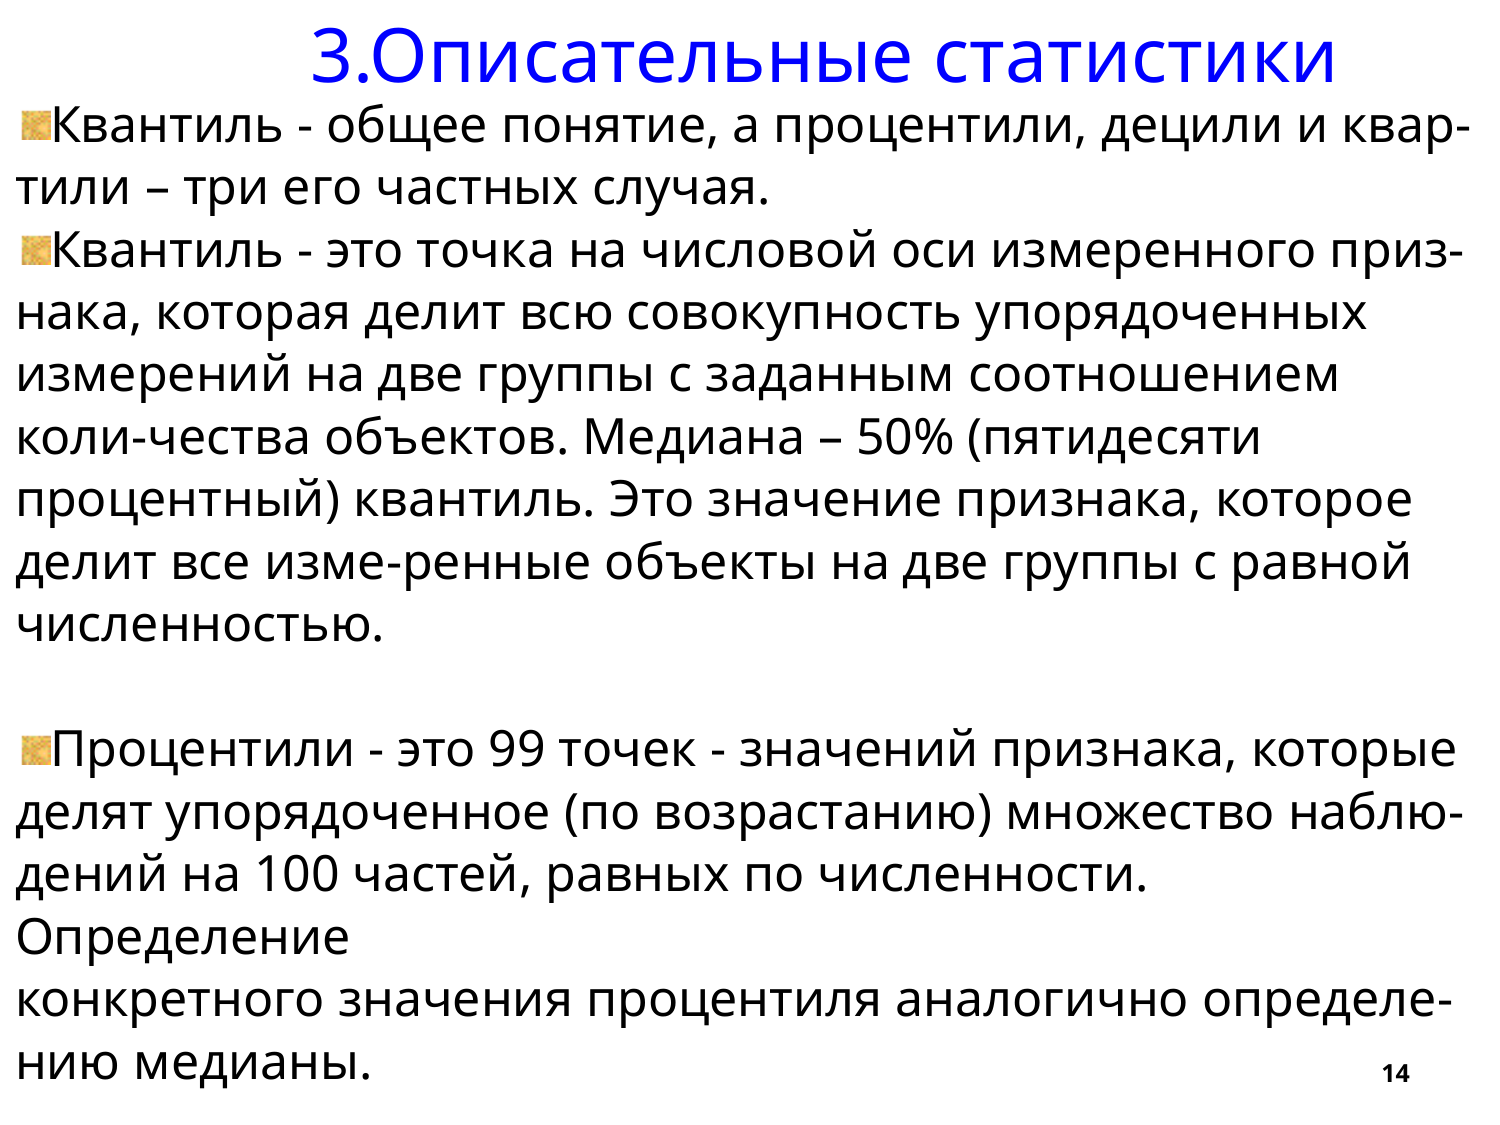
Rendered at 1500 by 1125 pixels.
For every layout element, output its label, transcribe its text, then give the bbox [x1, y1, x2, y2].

picture [15, 229, 51, 265]
picture [15, 729, 51, 765]
list Квантиль - общее понятие, а процентили, децили и квар- тили – три его частных случая. Квантиль - это точка на числовой оси измеренного приз-нака, которая делит всю совокупность упорядоченных измерений на две группы с заданным соотношением коли-чества объектов. Медиана – 50% (пятидесяти процентный) квантиль. Это значение признака, которое делит все изме-ренные объекты на две группы с равной численностью. Процентили - это 99 точек - значений признака, которые делят упорядоченное (по возрастанию) множество наблю-дений на 100 частей, равных по численности. Определение конкретного значения процентиля аналогично определе-нию медианы. [0, 81, 1500, 1125]
title 3.Описательные статистики [149, 0, 1500, 81]
picture [15, 104, 51, 140]
